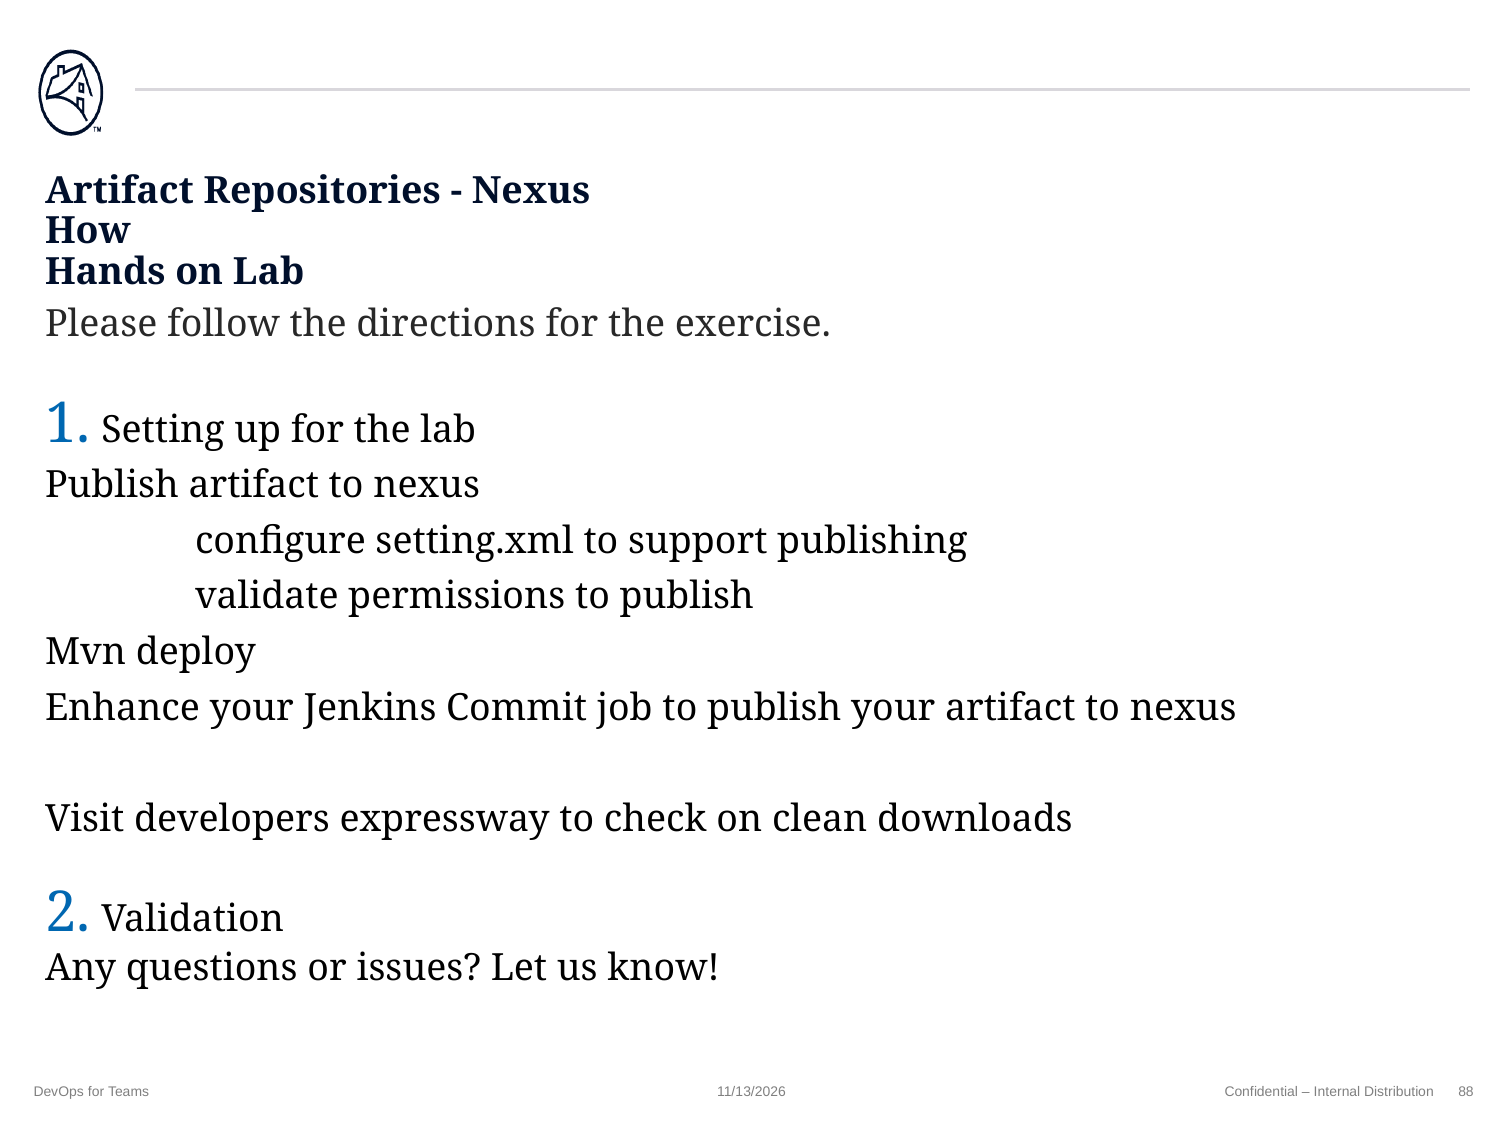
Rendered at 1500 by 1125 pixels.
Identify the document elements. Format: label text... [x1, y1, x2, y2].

title Artifact Repositories - Nexus How Hands on Lab [45, 163, 1464, 285]
list Please follow the directions for the exercise. Setting up for the lab Publish artifact to nexus configure setting.xml to support publishing validate permissions to publish Mvn deploy Enhance your Jenkins Commit job to publish your artifact to nexus Visit developers expressway to check on clean downloads Validation Any questions or issues? Let us know! [45, 296, 1465, 1038]
picture [10, 12, 122, 140]
footer DevOps for Teams [18, 1074, 526, 1108]
